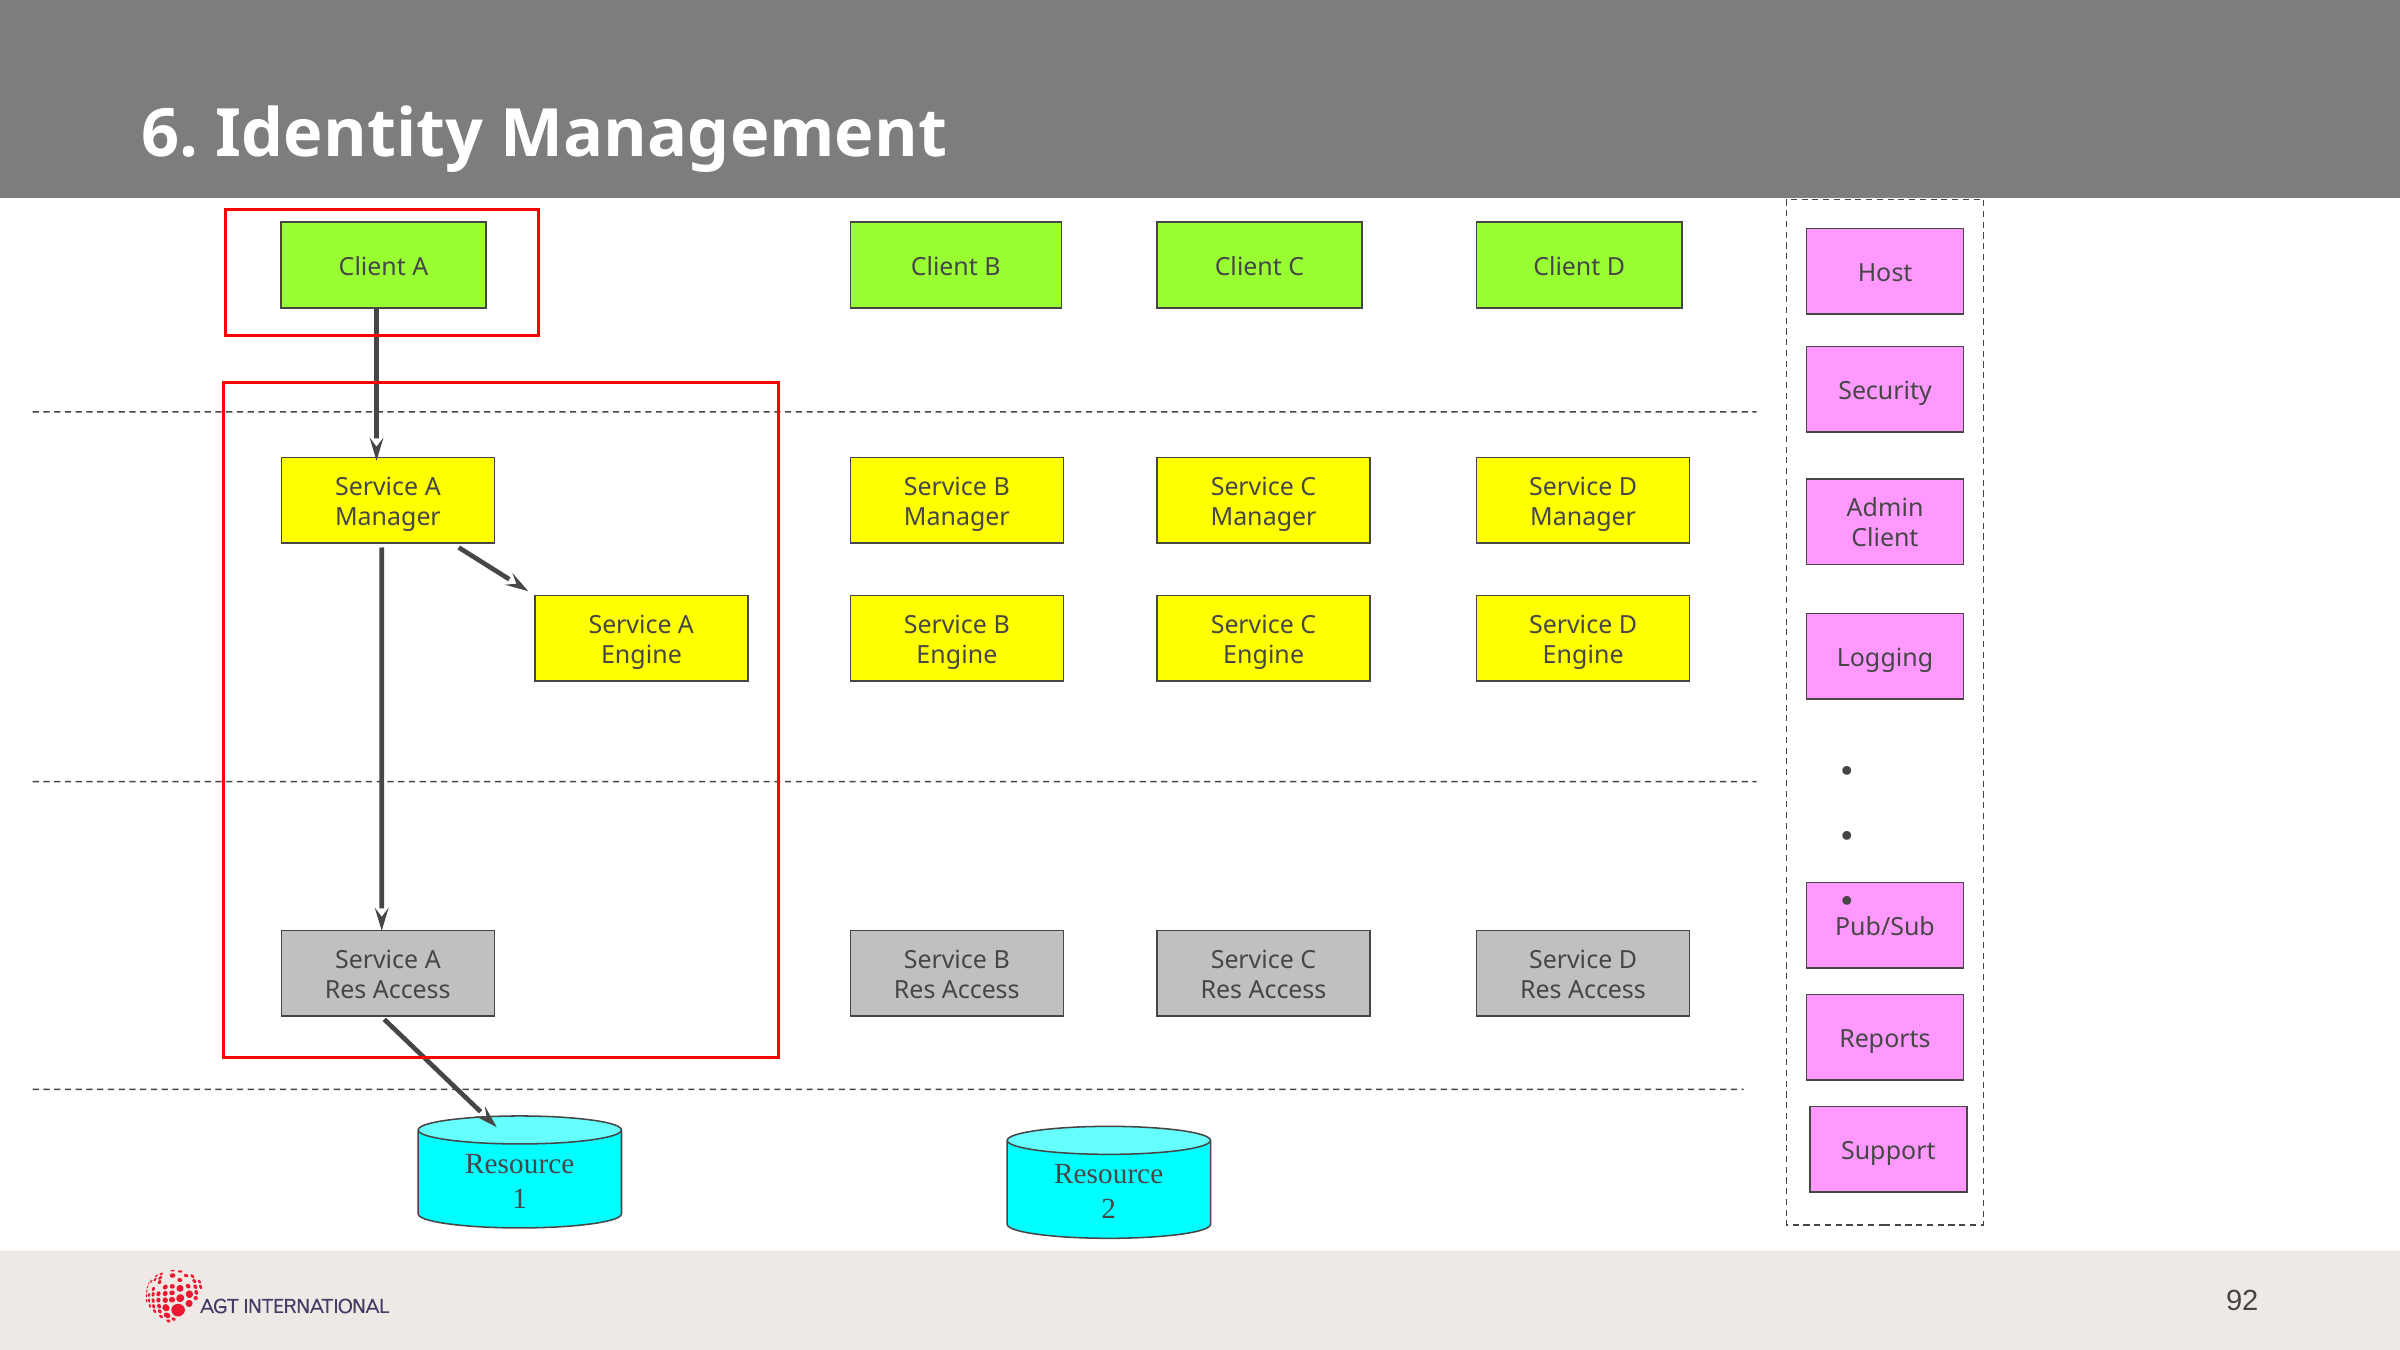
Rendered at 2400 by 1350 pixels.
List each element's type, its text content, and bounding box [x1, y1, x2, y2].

text_box Service C Engine [1157, 595, 1370, 682]
text_box Resource 2 [1007, 1126, 1211, 1239]
text_box [1786, 199, 1984, 1225]
text_box Service B Engine [850, 595, 1064, 682]
text_box [477, 1108, 497, 1128]
text_box Service D Res Access [1476, 930, 1690, 1016]
text_box Service B Manager [850, 457, 1064, 544]
text_box Client D [1476, 222, 1682, 308]
text_box Client C [1157, 222, 1363, 308]
title 6. Identity Management [120, 69, 2253, 180]
text_box [225, 209, 539, 336]
text_box Service C Manager [1157, 457, 1370, 544]
text_box Resource 1 [418, 1115, 622, 1228]
text_box Logging [1806, 613, 1964, 700]
text_box Service B Res Access [850, 930, 1064, 1016]
text_box [223, 382, 779, 1058]
text_box Host [1806, 228, 1964, 315]
text_box Service D Manager [1476, 457, 1690, 544]
text_box Admin Client [1806, 478, 1964, 565]
text_box Service D Engine [1476, 595, 1690, 682]
text_box Security [1806, 346, 1964, 433]
text_box Reports [1806, 994, 1964, 1081]
text_box . . . [1826, 713, 1883, 923]
text_box Client B [850, 222, 1062, 308]
text_box Pub/Sub [1806, 882, 1964, 969]
text_box Support [1809, 1106, 1967, 1193]
text_box Service C Res Access [1157, 930, 1370, 1016]
